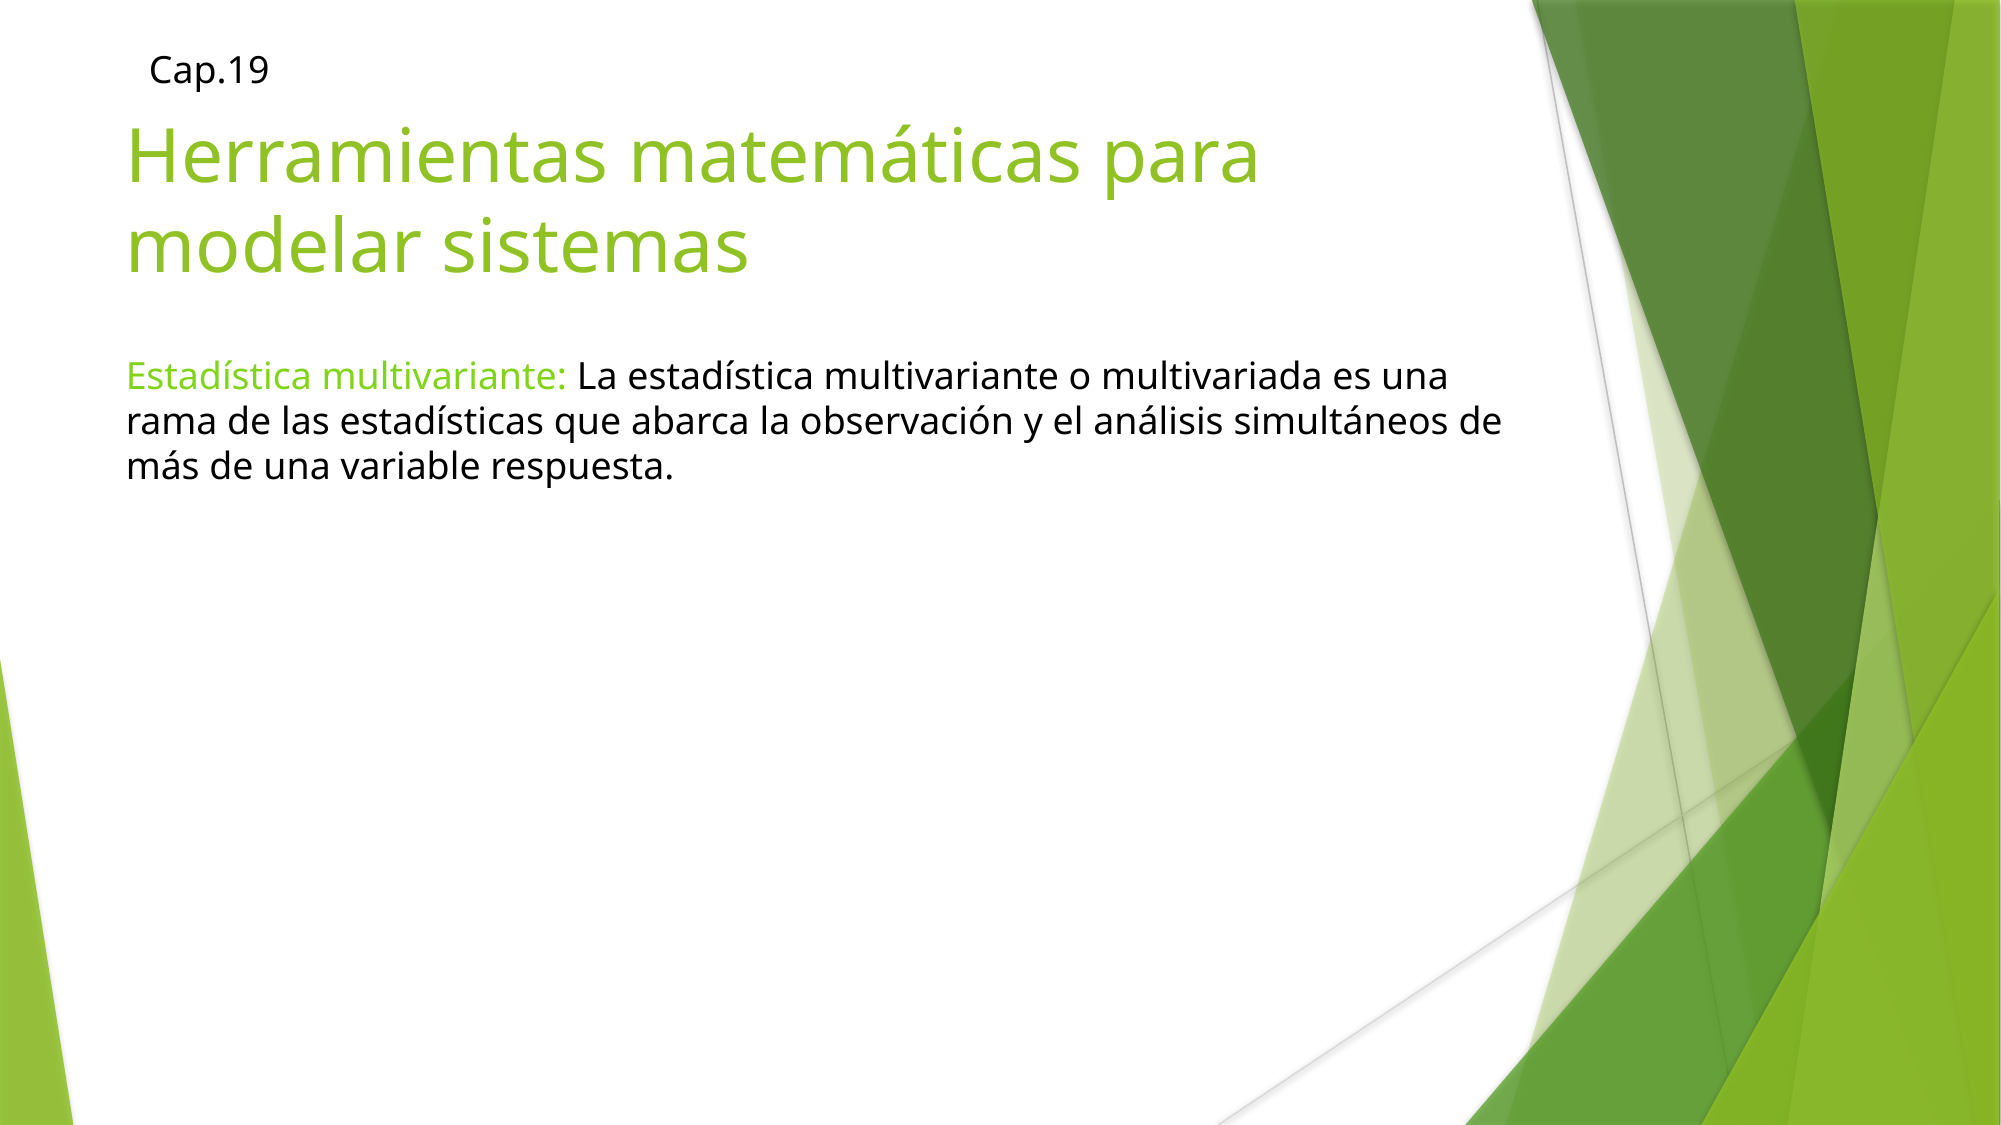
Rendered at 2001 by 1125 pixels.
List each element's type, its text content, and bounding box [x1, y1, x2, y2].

title Herramientas matemáticas para modelar sistemas [111, 99, 1522, 223]
text_box Estadística multivariante: La estadística multivariante o multivariada es una rama de las estadísticas que abarca la observación y el análisis simultáneos de más de una variable respuesta. [111, 344, 1522, 709]
text_box Cap.19 [134, 38, 309, 99]
